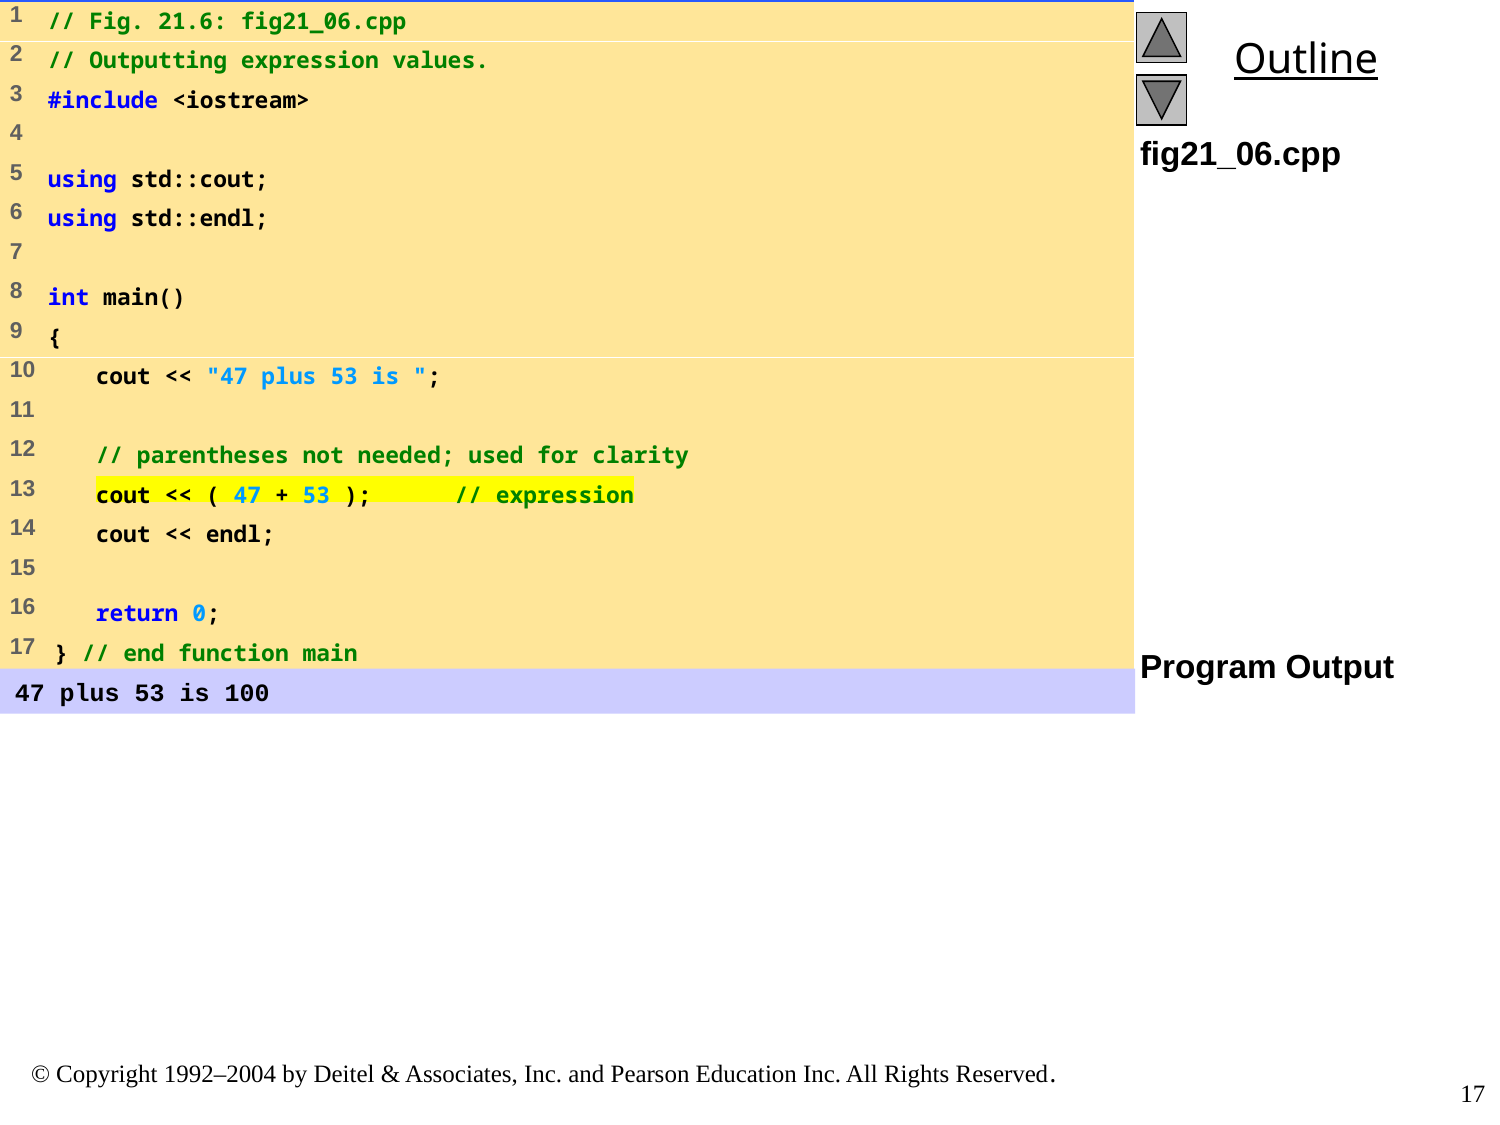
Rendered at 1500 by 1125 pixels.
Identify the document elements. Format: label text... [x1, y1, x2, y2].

subtitle fig21_06.cpp Program Output [1125, 125, 1500, 1125]
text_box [0, 0, 1136, 714]
